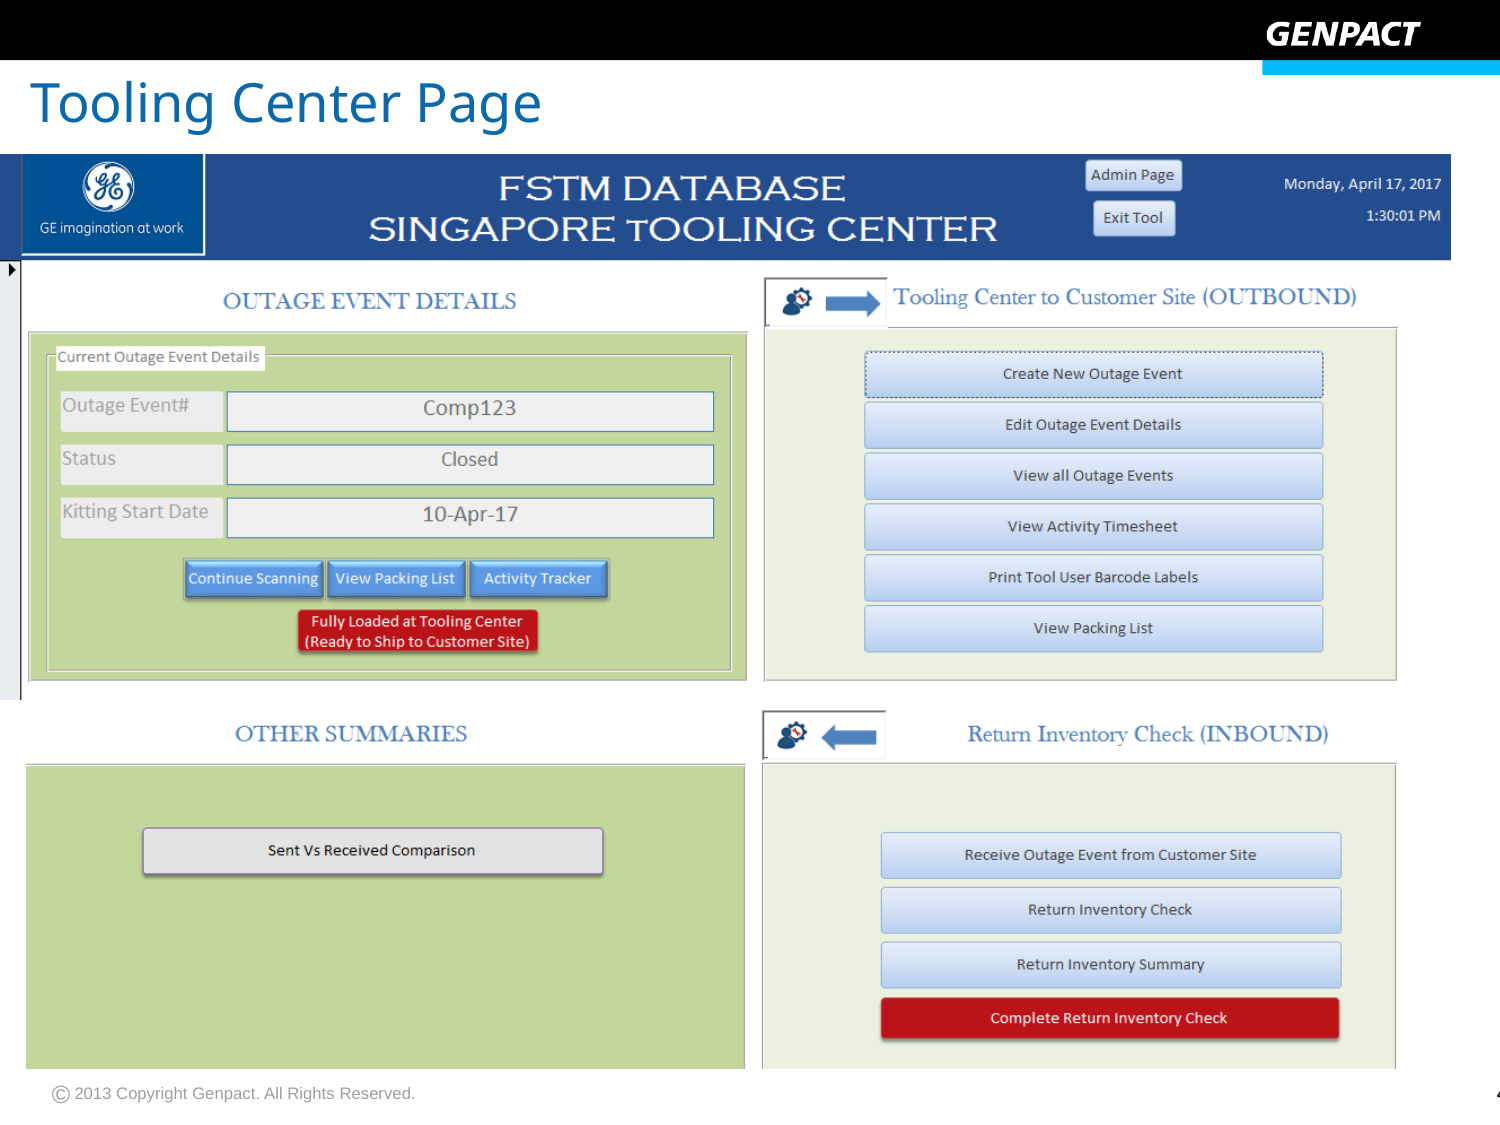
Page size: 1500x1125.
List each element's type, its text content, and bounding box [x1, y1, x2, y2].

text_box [0, 153, 1452, 1069]
text_box Tooling Center Page [30, 68, 1482, 134]
picture [1262, 15, 1425, 50]
